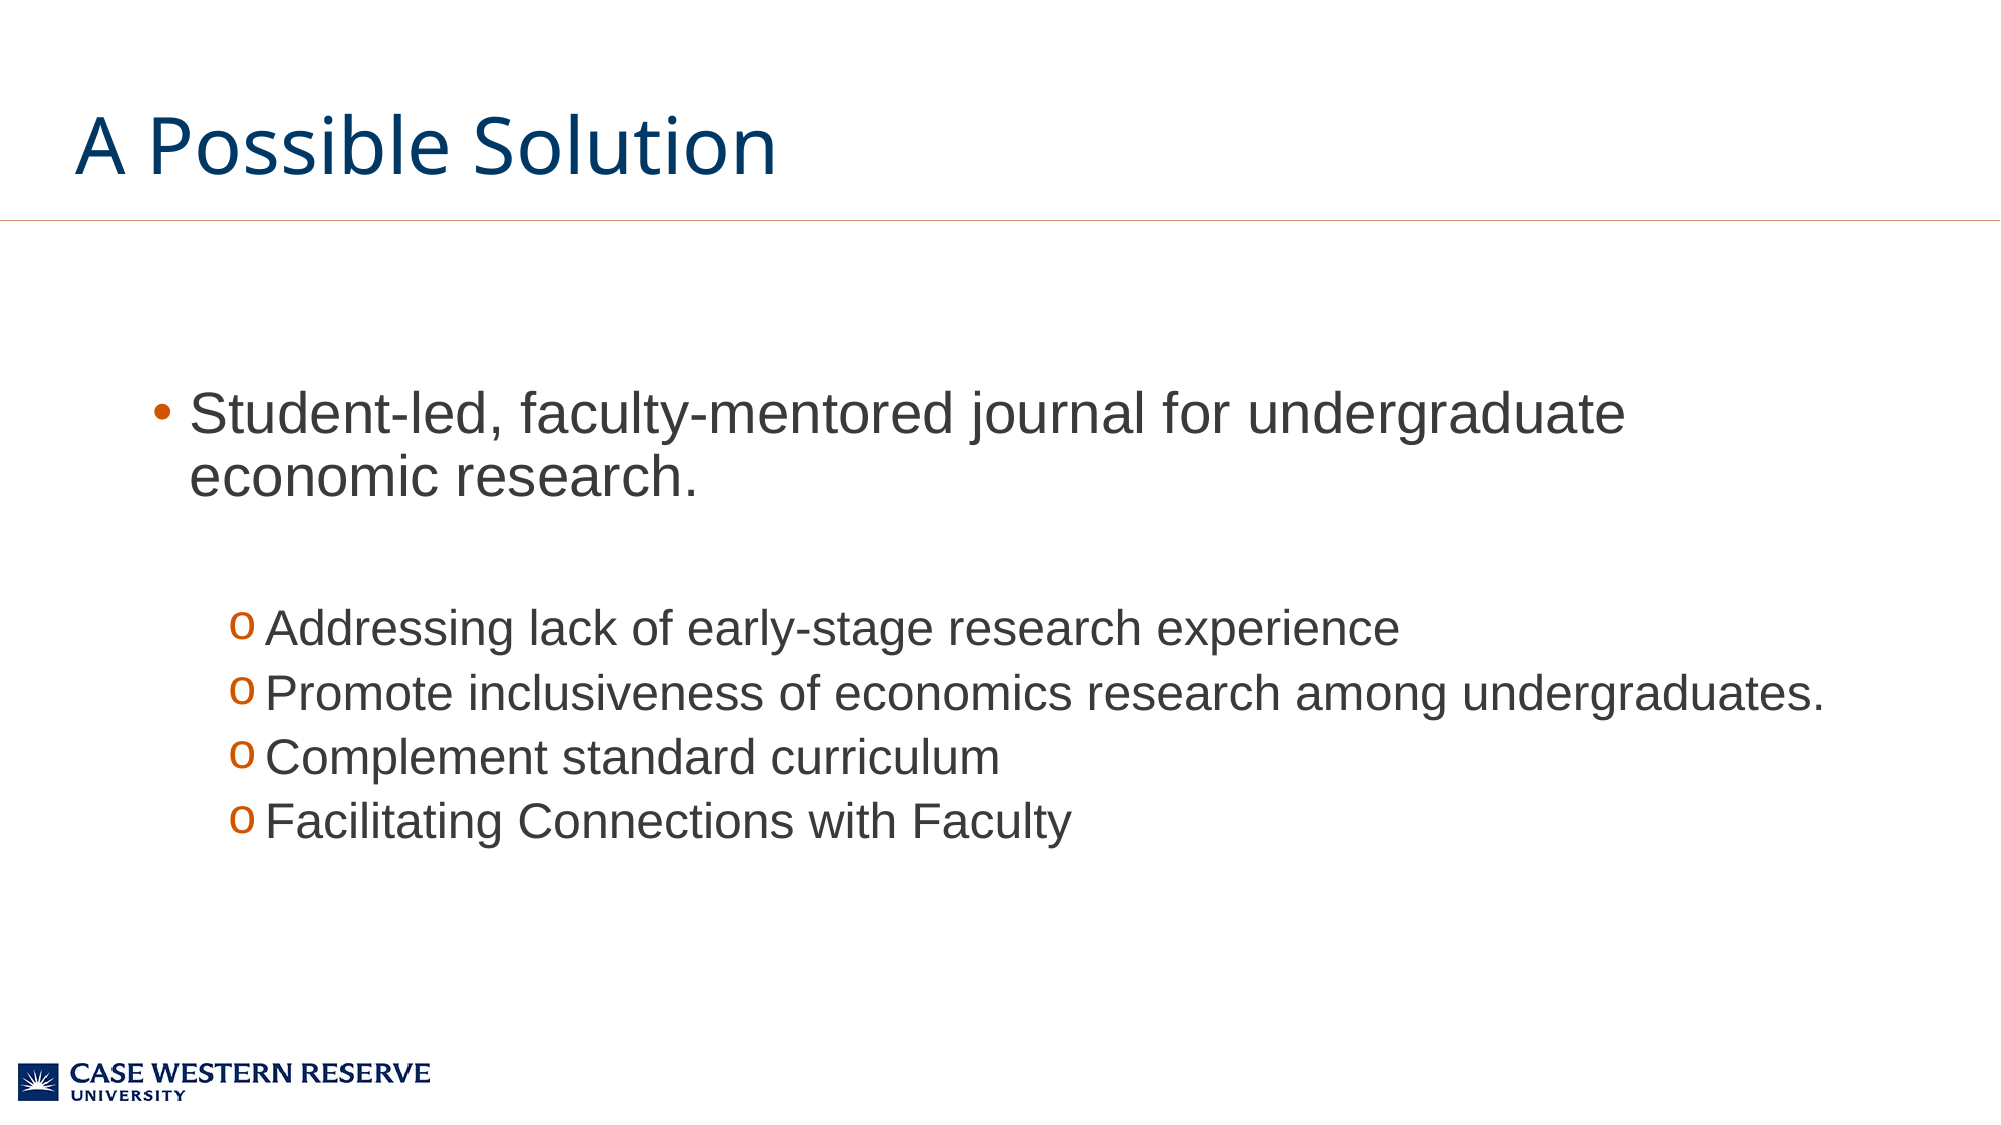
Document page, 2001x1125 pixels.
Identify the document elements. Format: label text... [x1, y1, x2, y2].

picture [14, 1052, 441, 1113]
title A Possible Solution [0, 77, 2000, 221]
list Student-led, faculty-mentored journal for undergraduate economic research. Addressing lack of early-stage research experience Promote inclusiveness of economics research among undergraduates. Complement standard curriculum Facilitating Connections with Faculty [137, 375, 1863, 924]
